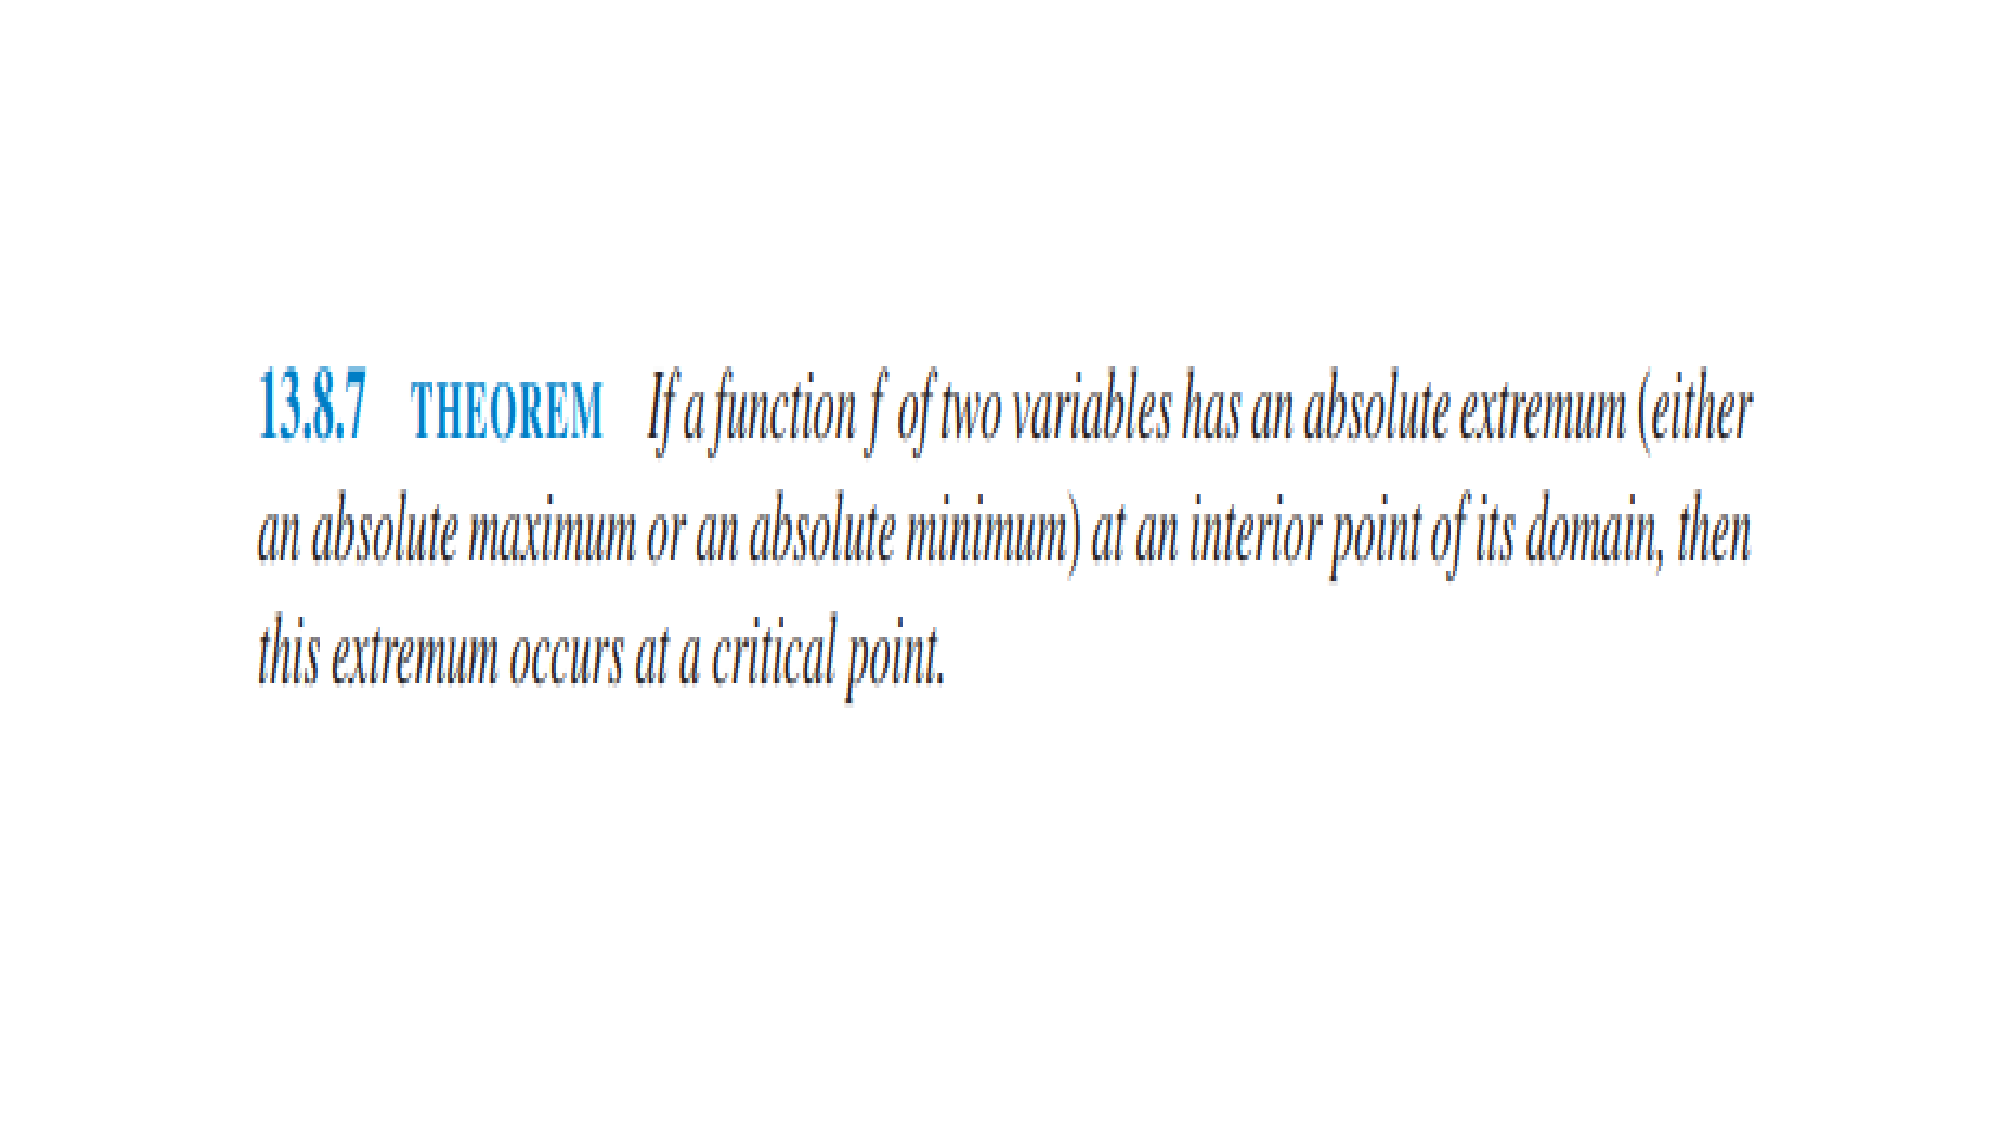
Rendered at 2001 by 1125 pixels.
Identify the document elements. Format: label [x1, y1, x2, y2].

picture [238, 321, 1776, 760]
